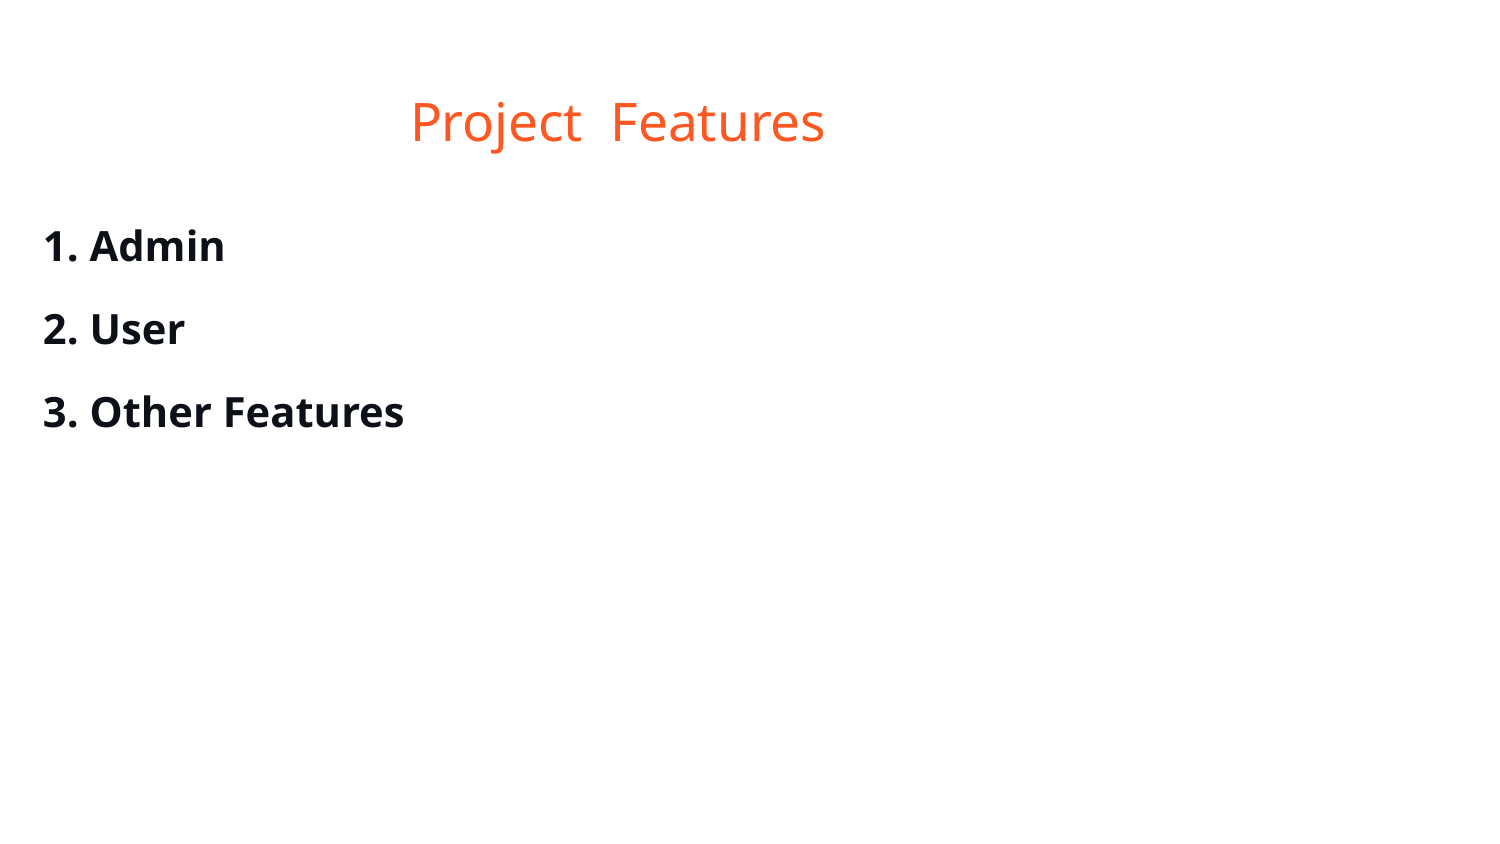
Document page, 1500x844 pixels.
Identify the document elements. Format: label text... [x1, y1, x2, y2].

list 1. Admin 2. User 3. Other Features [27, 197, 1467, 759]
title Project Features [51, 72, 1449, 167]
